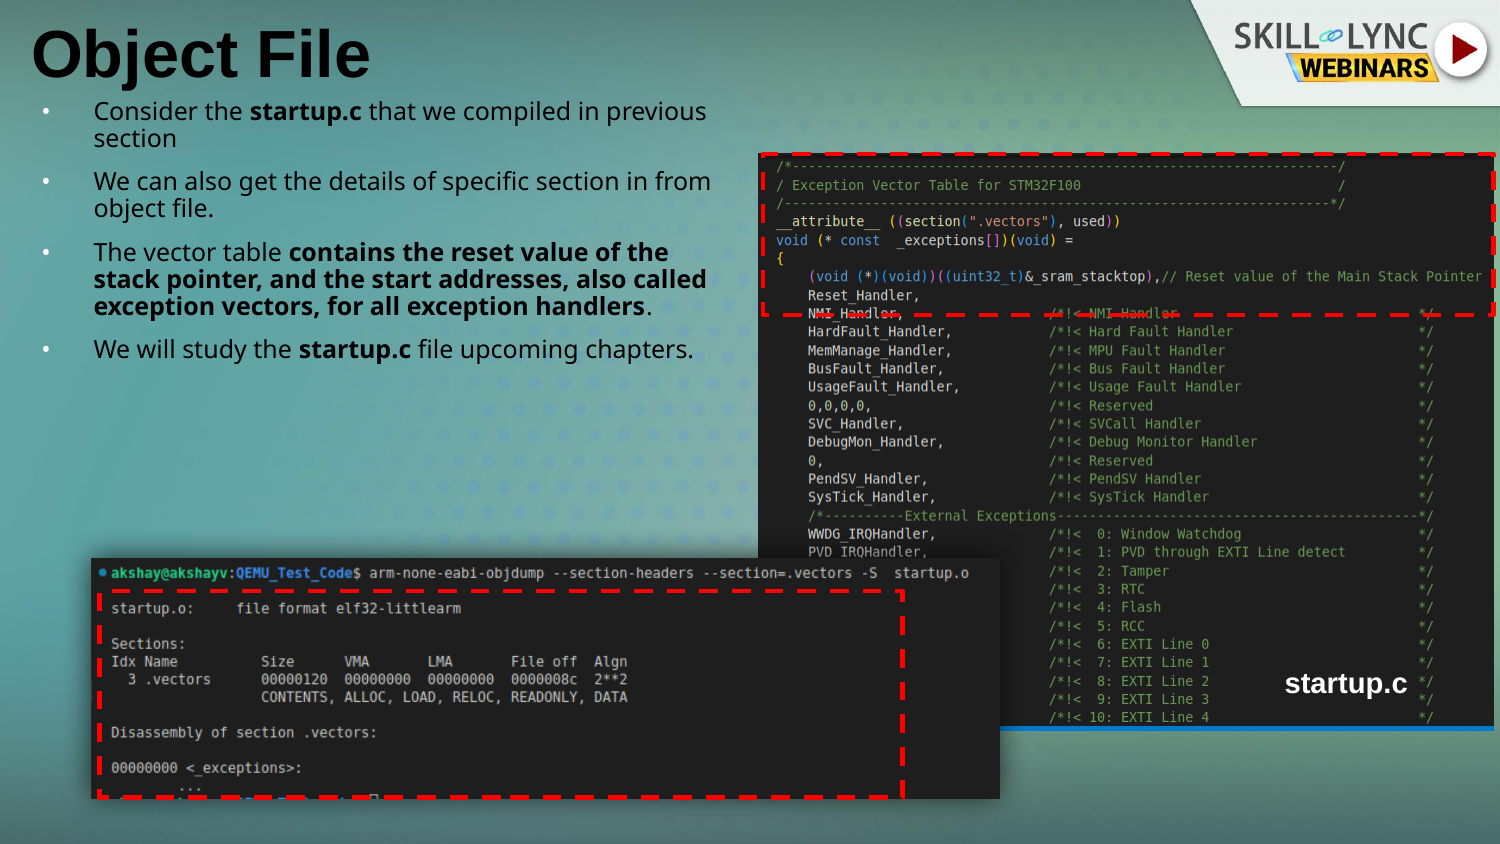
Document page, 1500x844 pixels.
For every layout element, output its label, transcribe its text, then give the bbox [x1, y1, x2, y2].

title Object File [19, 19, 1314, 94]
picture [0, 0, 1500, 844]
list Consider the startup.c that we compiled in previous section We can also get the details of specific section in from object file. The vector table contains the reset value of the stack pointer, and the start addresses, also called exception vectors, for all exception handlers. We will study the startup.c file upcoming chapters. [7, 93, 745, 819]
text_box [91, 153, 1494, 799]
